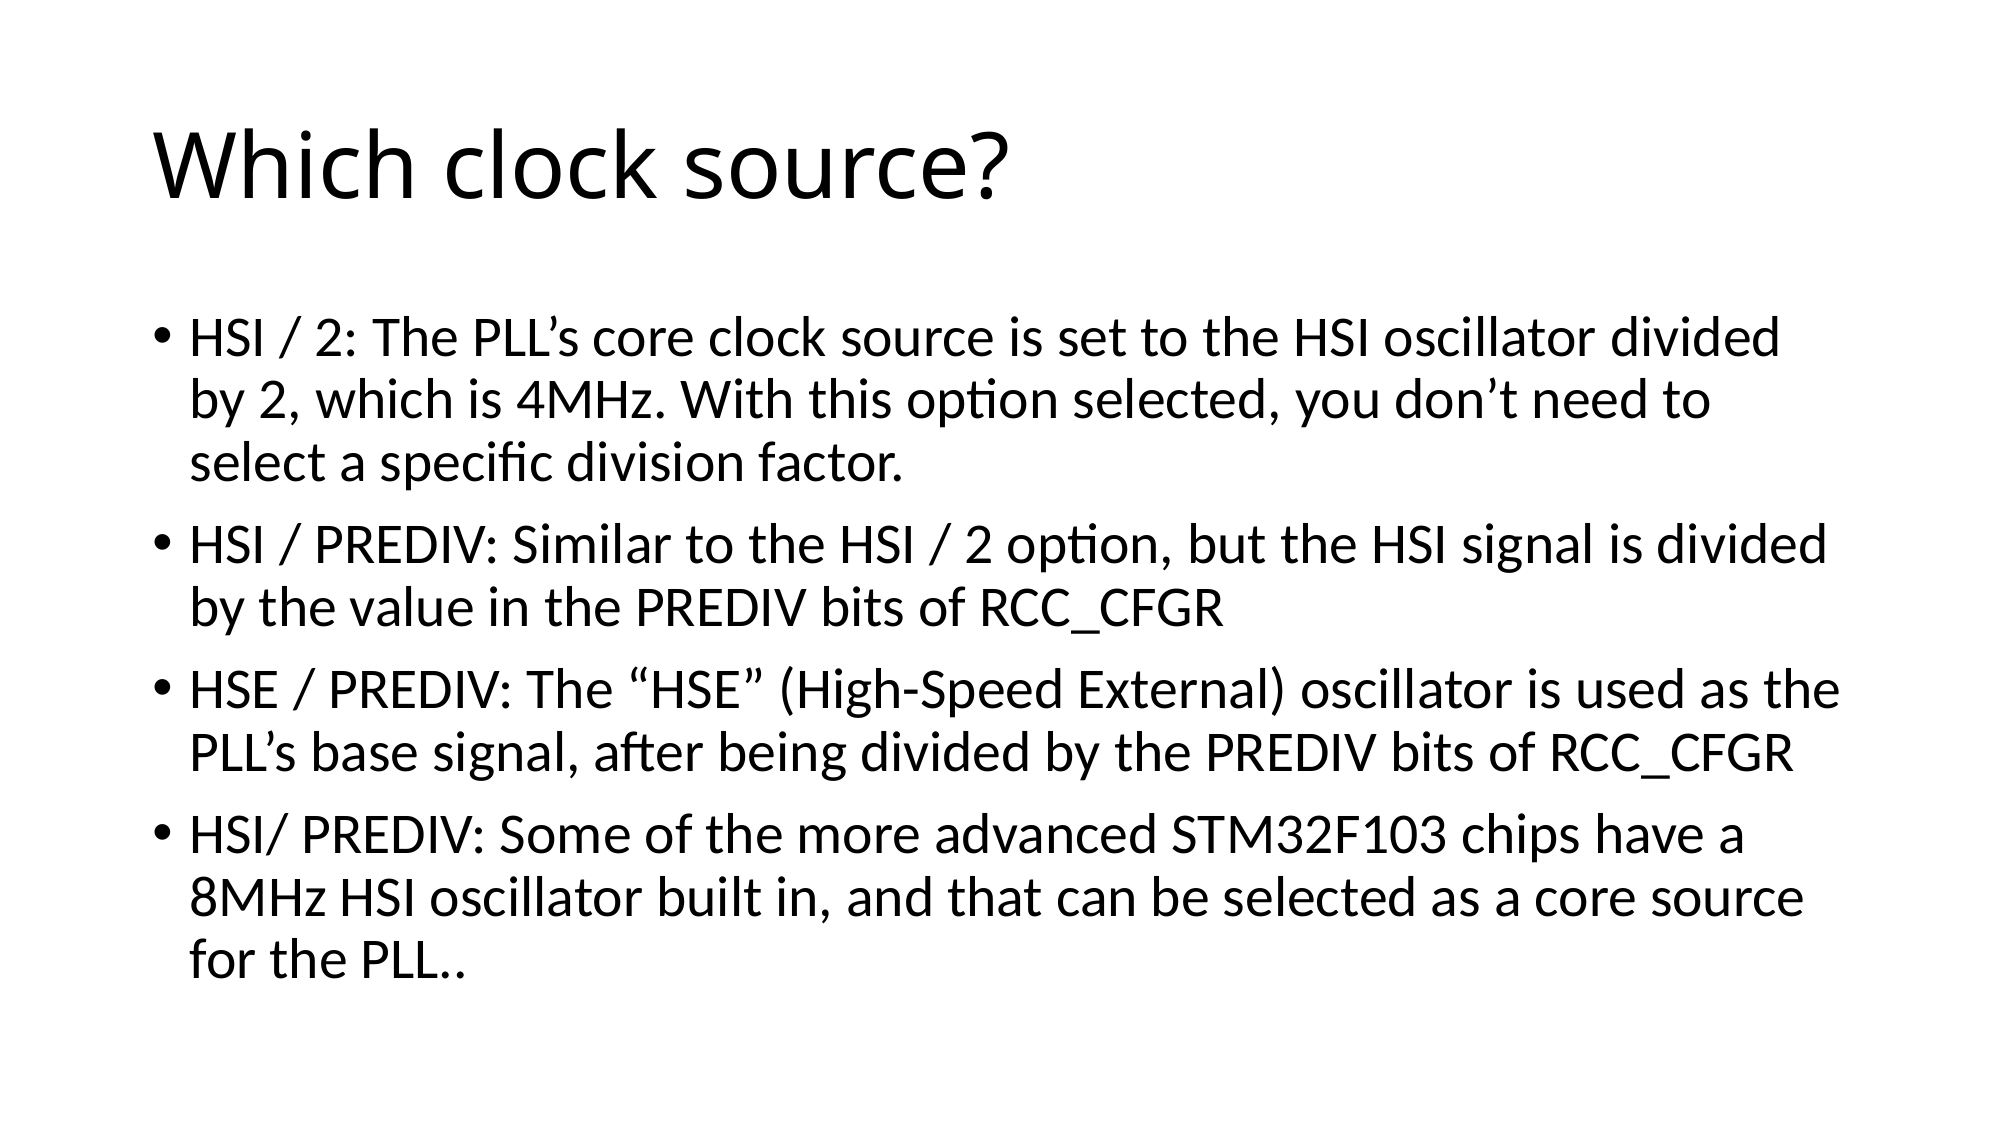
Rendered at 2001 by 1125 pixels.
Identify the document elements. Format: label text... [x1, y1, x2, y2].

list HSI / 2: The PLL’s core clock source is set to the HSI oscillator divided by 2, which is 4MHz. With this option selected, you don’t need to select a specific division factor. HSI / PREDIV: Similar to the HSI / 2 option, but the HSI signal is divided by the value in the PREDIV bits of RCC_CFGR HSE / PREDIV: The “HSE” (High-Speed External) oscillator is used as the PLL’s base signal, after being divided by the PREDIV bits of RCC_CFGR HSI/ PREDIV: Some of the more advanced STM32F103 chips have a 8MHz HSI oscillator built in, and that can be selected as a core source for the PLL.. [137, 299, 1863, 1014]
title Which clock source? [137, 59, 1863, 278]
